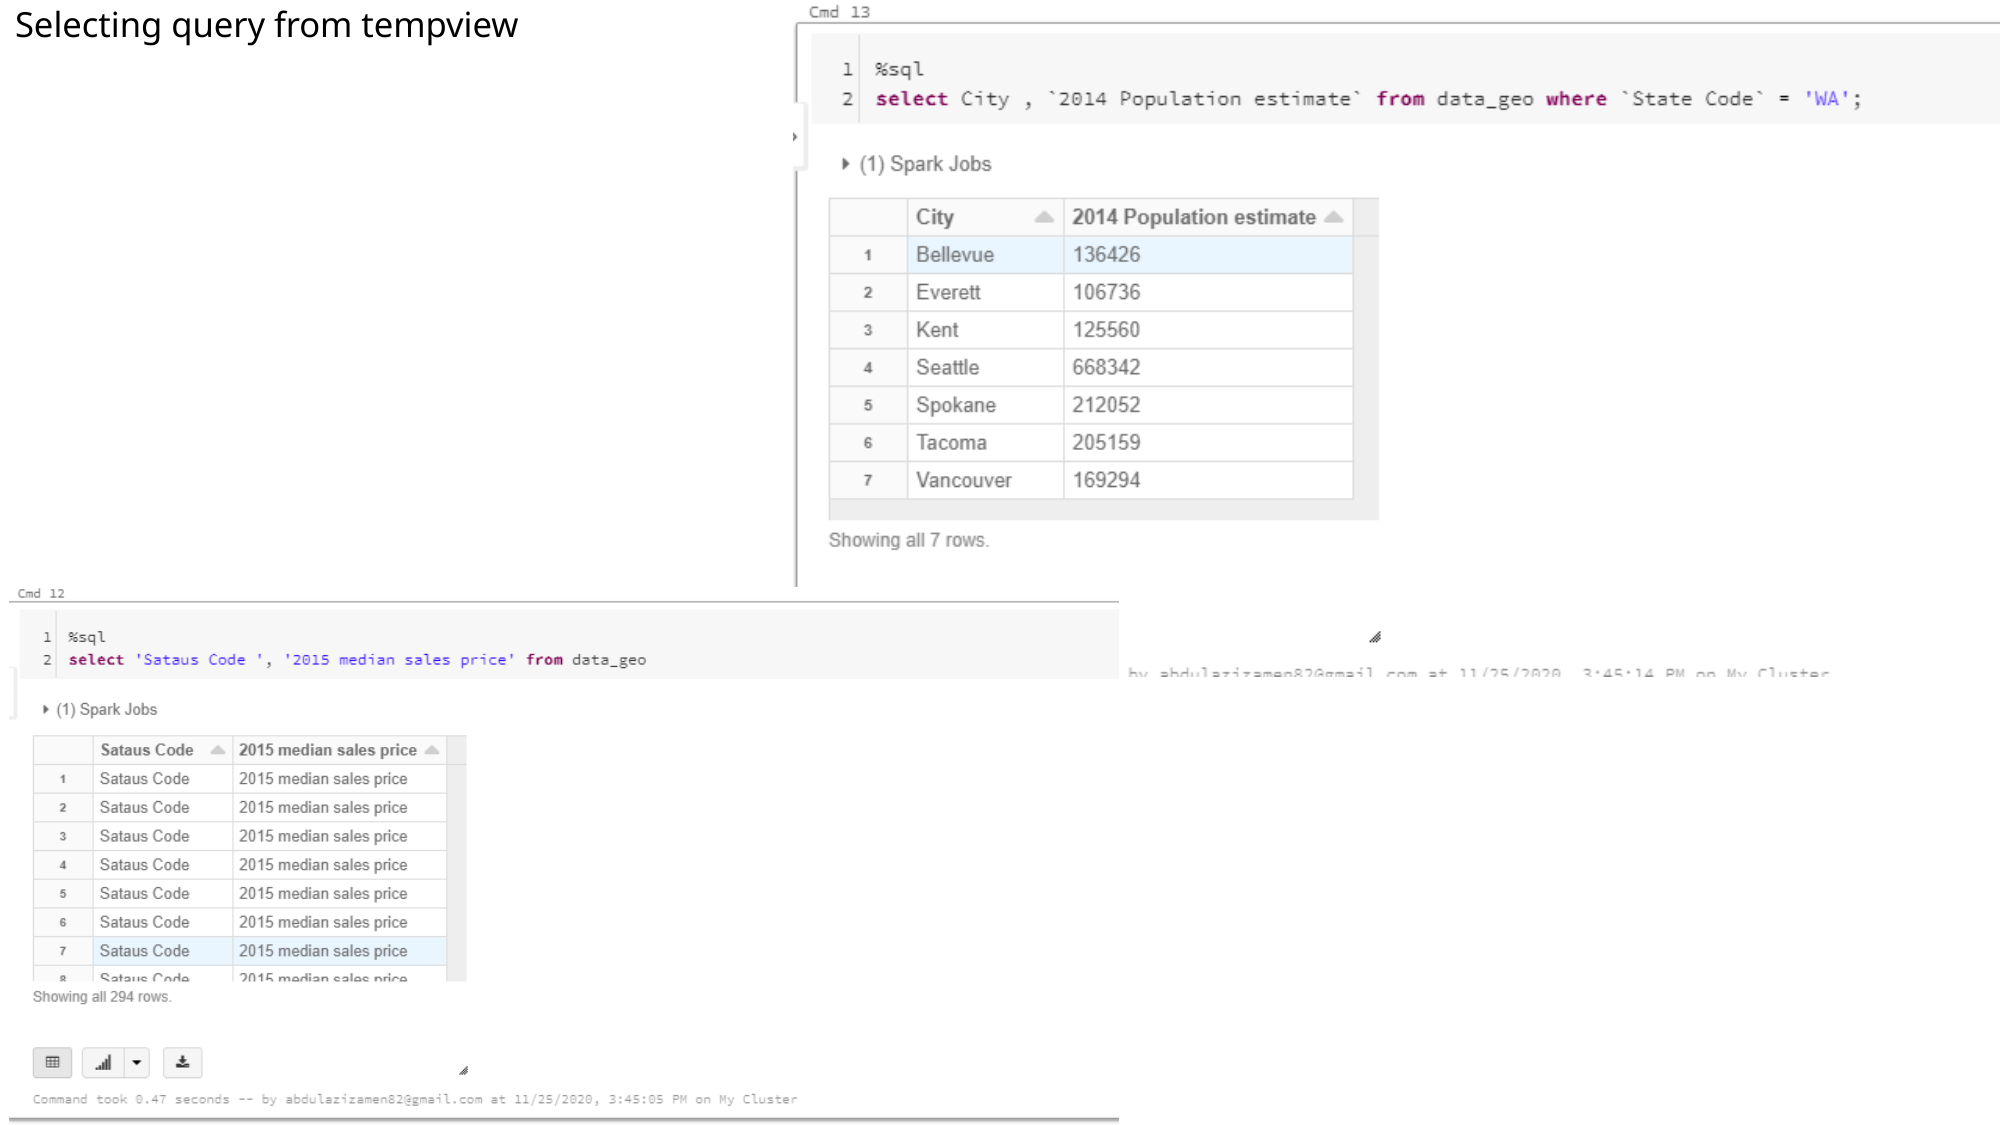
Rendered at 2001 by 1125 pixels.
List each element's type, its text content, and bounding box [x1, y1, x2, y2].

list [793, 0, 2000, 677]
picture [9, 587, 1119, 1125]
title Selecting query from tempview [0, 0, 565, 53]
